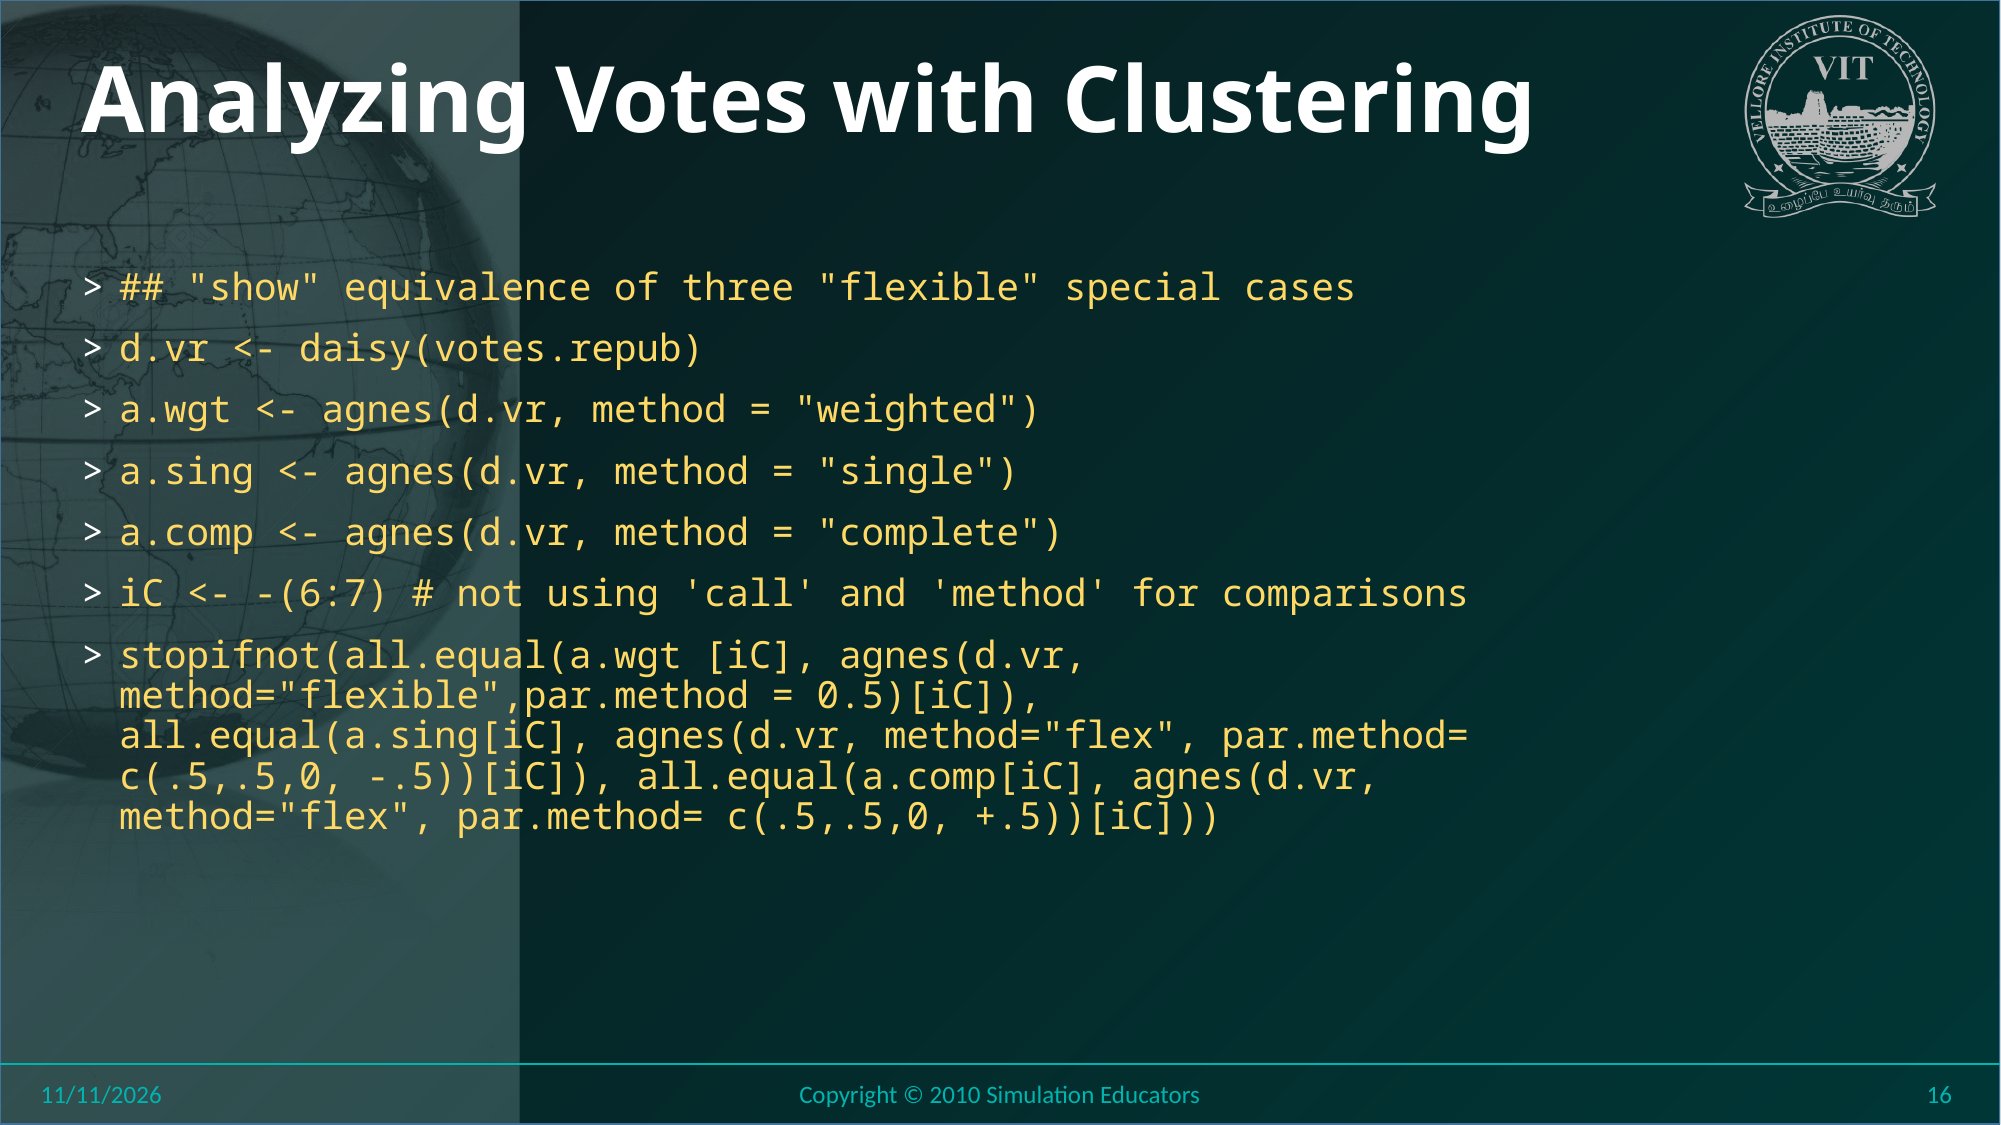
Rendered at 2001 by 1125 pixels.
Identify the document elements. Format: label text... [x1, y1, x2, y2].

list ## "show" equivalence of three "flexible" special cases d.vr <- daisy(votes.repub) a.wgt <- agnes(d.vr, method = "weighted") a.sing <- agnes(d.vr, method = "single") a.comp <- agnes(d.vr, method = "complete") iC <- -(6:7) # not using 'call' and 'method' for comparisons stopifnot(all.equal(a.wgt [iC], agnes(d.vr, method="flexible",par.method = 0.5)[iC]), all.equal(a.sing[iC], agnes(d.vr, method="flex", par.method= c(.5,.5,0, -.5))[iC]), all.equal(a.comp[iC], agnes(d.vr, method="flex", par.method= c(.5,.5,0, +.5))[iC])) [66, 260, 1536, 975]
title Analyzing Votes with Clustering [66, 1, 1716, 204]
slide_number 16 [1517, 1064, 1968, 1124]
footer Copyright © 2010 Simulation Educators [662, 1064, 1338, 1124]
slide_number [25, 1064, 476, 1124]
